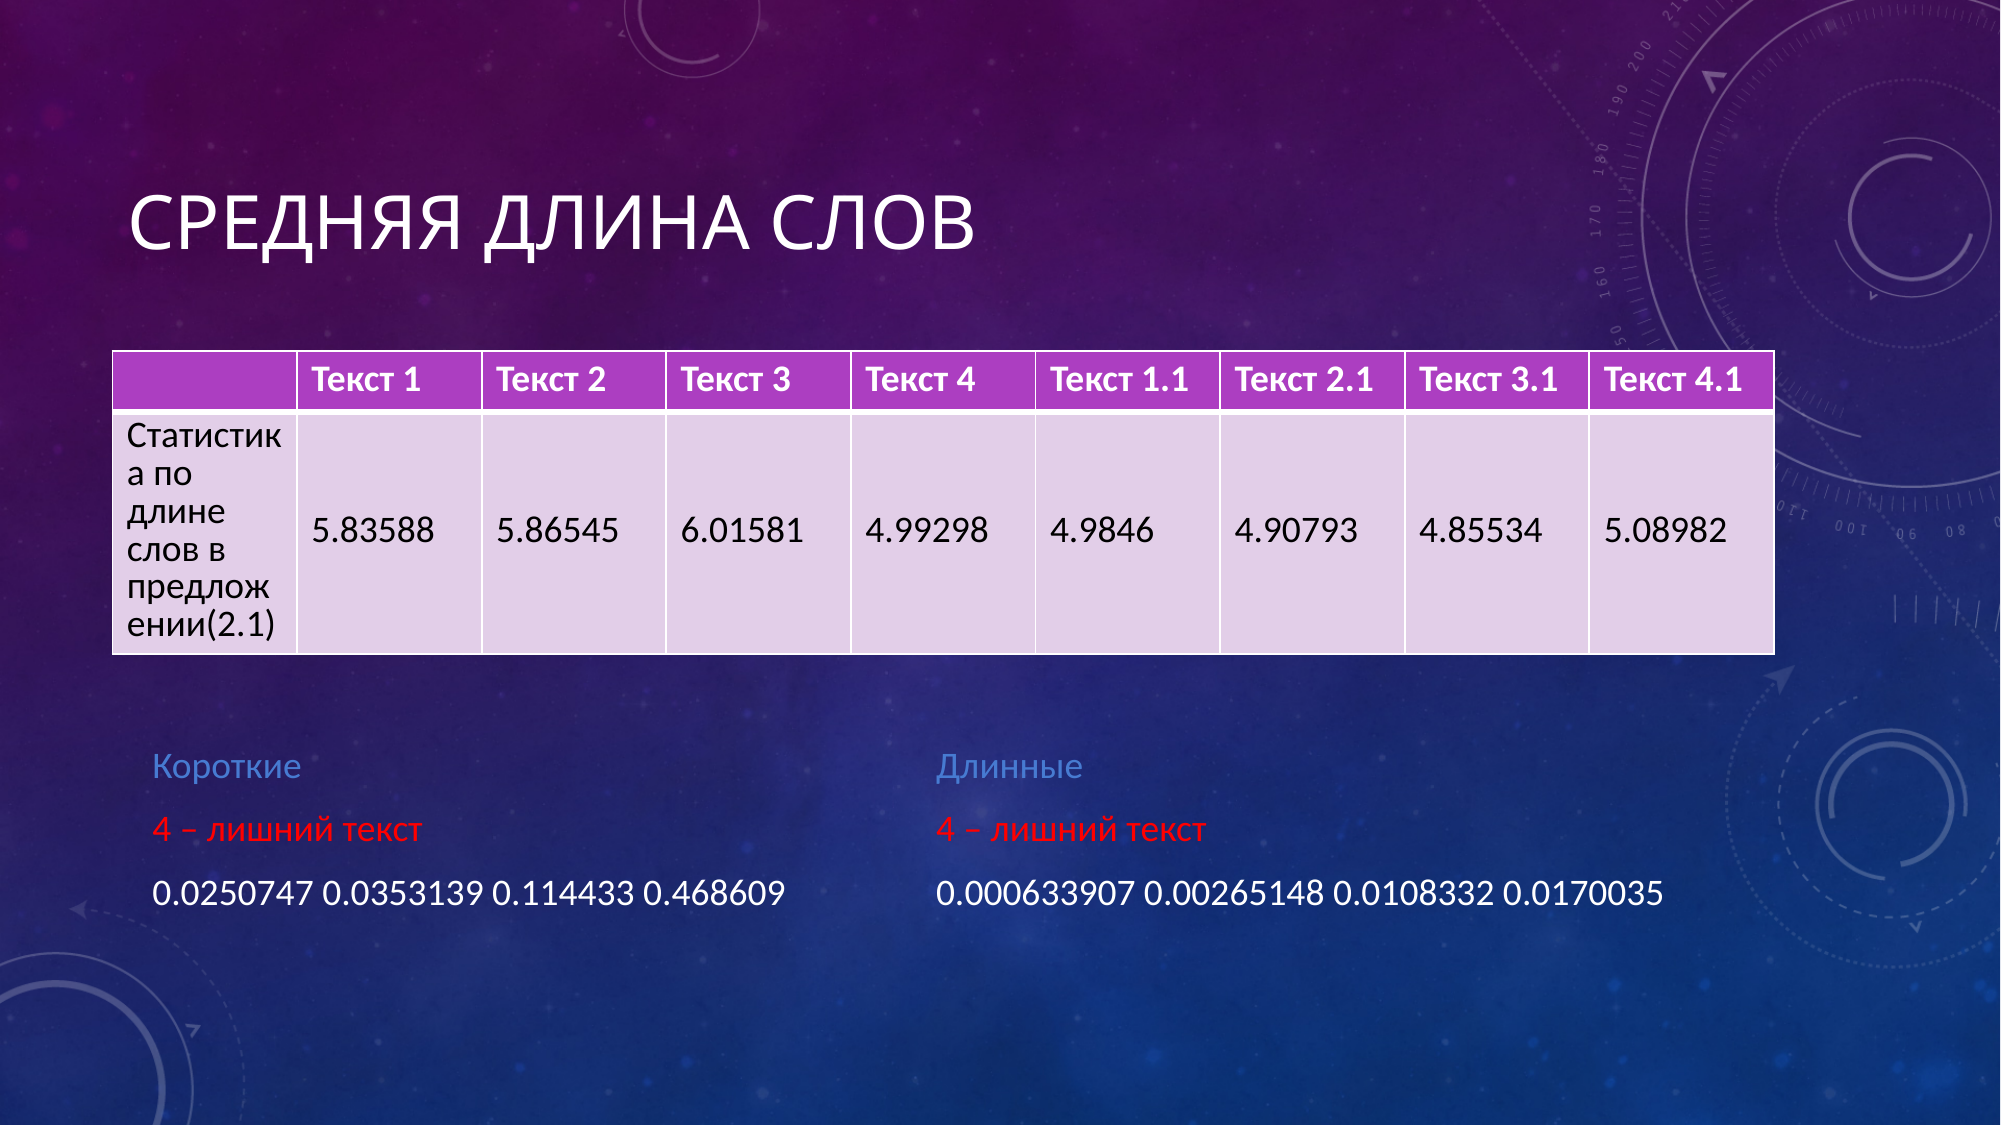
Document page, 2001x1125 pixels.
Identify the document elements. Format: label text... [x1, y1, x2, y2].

title Средняя длина слов [112, 99, 1775, 339]
table_cell 5.86545 [483, 415, 665, 653]
picture [0, 0, 2001, 1125]
table_cell Статистика по длине слов в предложении(2.1) [113, 415, 296, 653]
table_cell 6.01581 [667, 415, 850, 653]
table_cell 4.90793 [1221, 415, 1404, 653]
table_cell 5.08982 [1590, 415, 1773, 653]
table_cell 4.85534 [1406, 415, 1588, 653]
table_header Текст 2.1 [1221, 352, 1404, 409]
table_header Текст 4.1 [1590, 352, 1773, 409]
table_cell 4.9846 [1036, 415, 1219, 653]
table_cell 4.99298 [852, 415, 1035, 653]
table_header Текст 1 [298, 352, 481, 409]
table_header Текст 3 [667, 352, 850, 409]
text_box Длинные 4 – лишний текст 0.000633907 0.00265148 0.0108332 0.0170035 [921, 731, 1727, 982]
table_header Текст 4 [852, 352, 1035, 409]
table_header Текст 1.1 [1036, 352, 1219, 409]
table_header Текст 3.1 [1406, 352, 1588, 409]
text_box Короткие 4 – лишний текст 0.0250747 0.0353139 0.114433 0.468609 [137, 731, 807, 982]
table_header Текст 2 [483, 352, 665, 409]
table_cell 5.83588 [298, 415, 481, 653]
table_header [113, 352, 296, 409]
